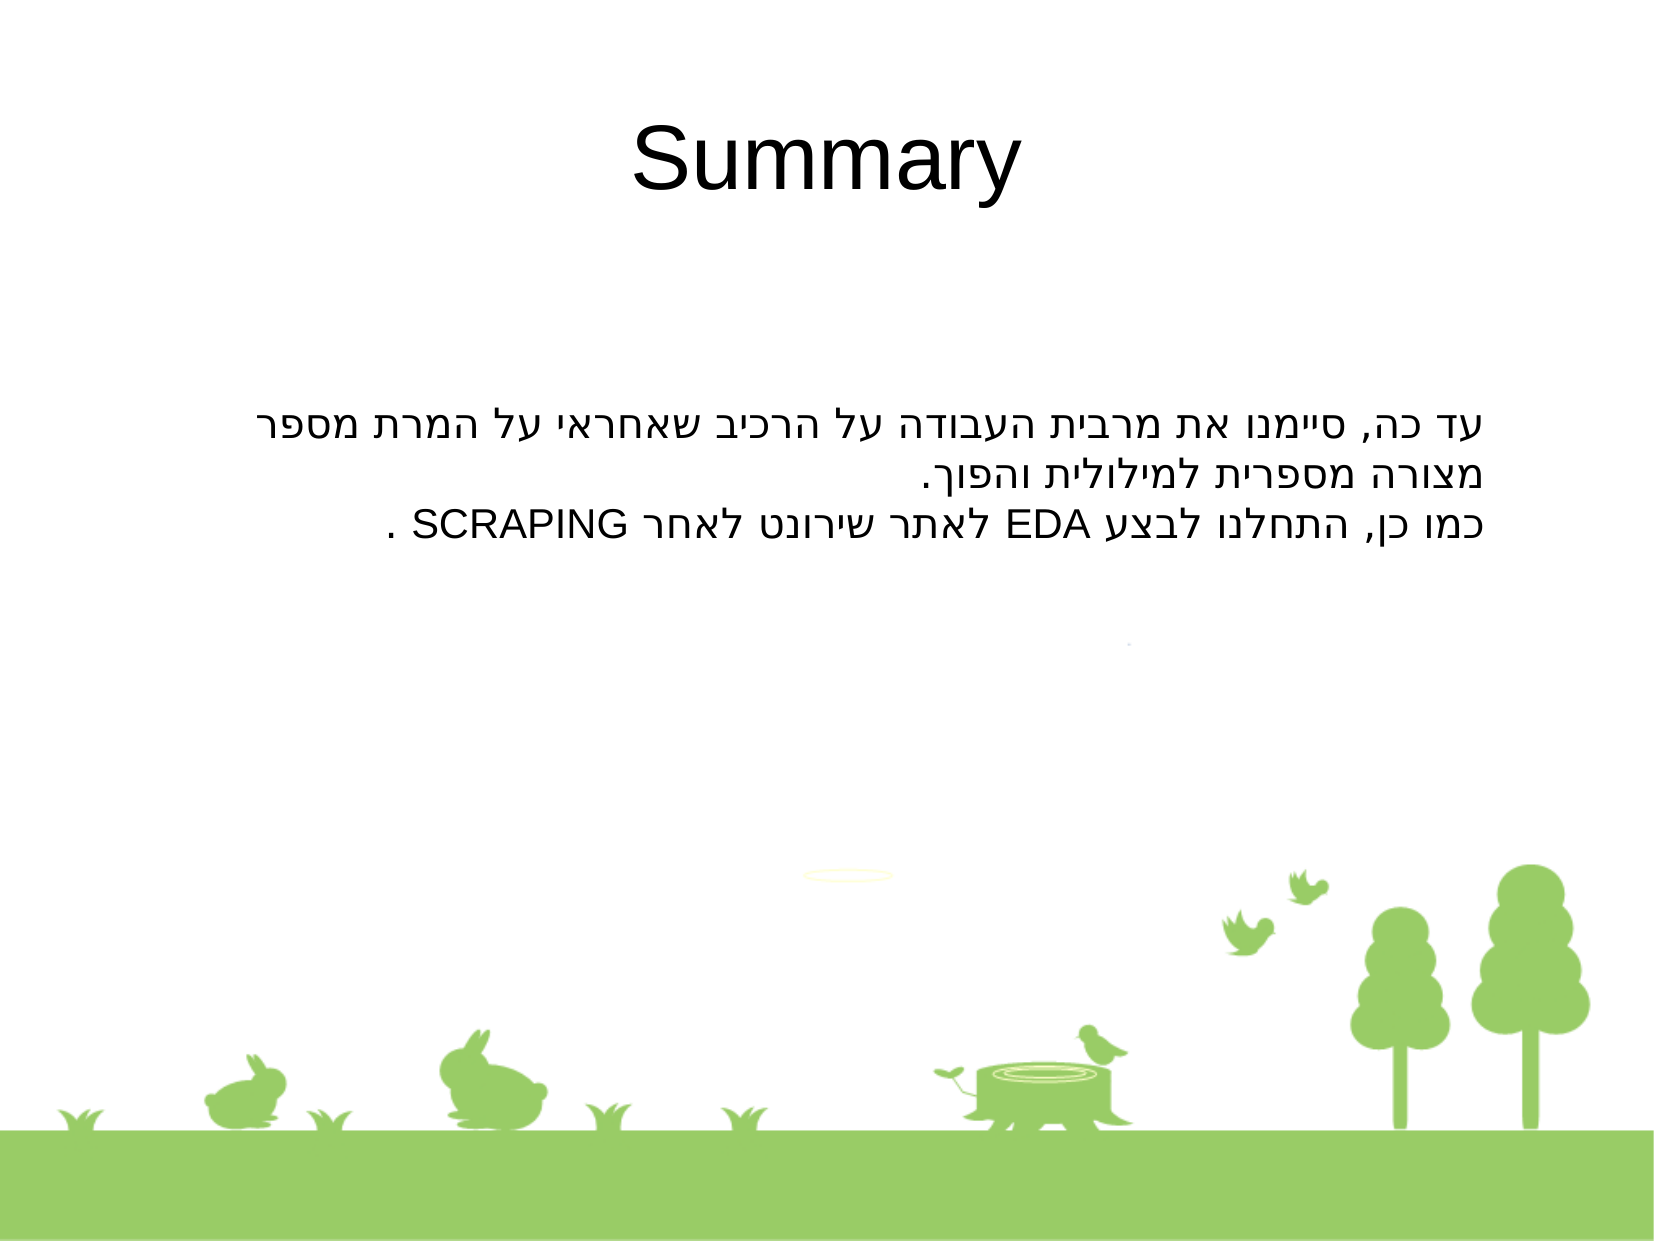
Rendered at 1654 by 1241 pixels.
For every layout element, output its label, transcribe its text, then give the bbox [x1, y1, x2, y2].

picture [0, 0, 1654, 1241]
text_box Summary [82, 49, 1571, 257]
text_box עד כה, סיימנו את מרבית העבודה על הרכיב שאחראי על המרת מספר מצורה מספרית למילולית והפוך. כמו כן, התחלנו לבצע EDA לאתר שירונט לאחר SCRAPING . [153, 389, 1500, 554]
